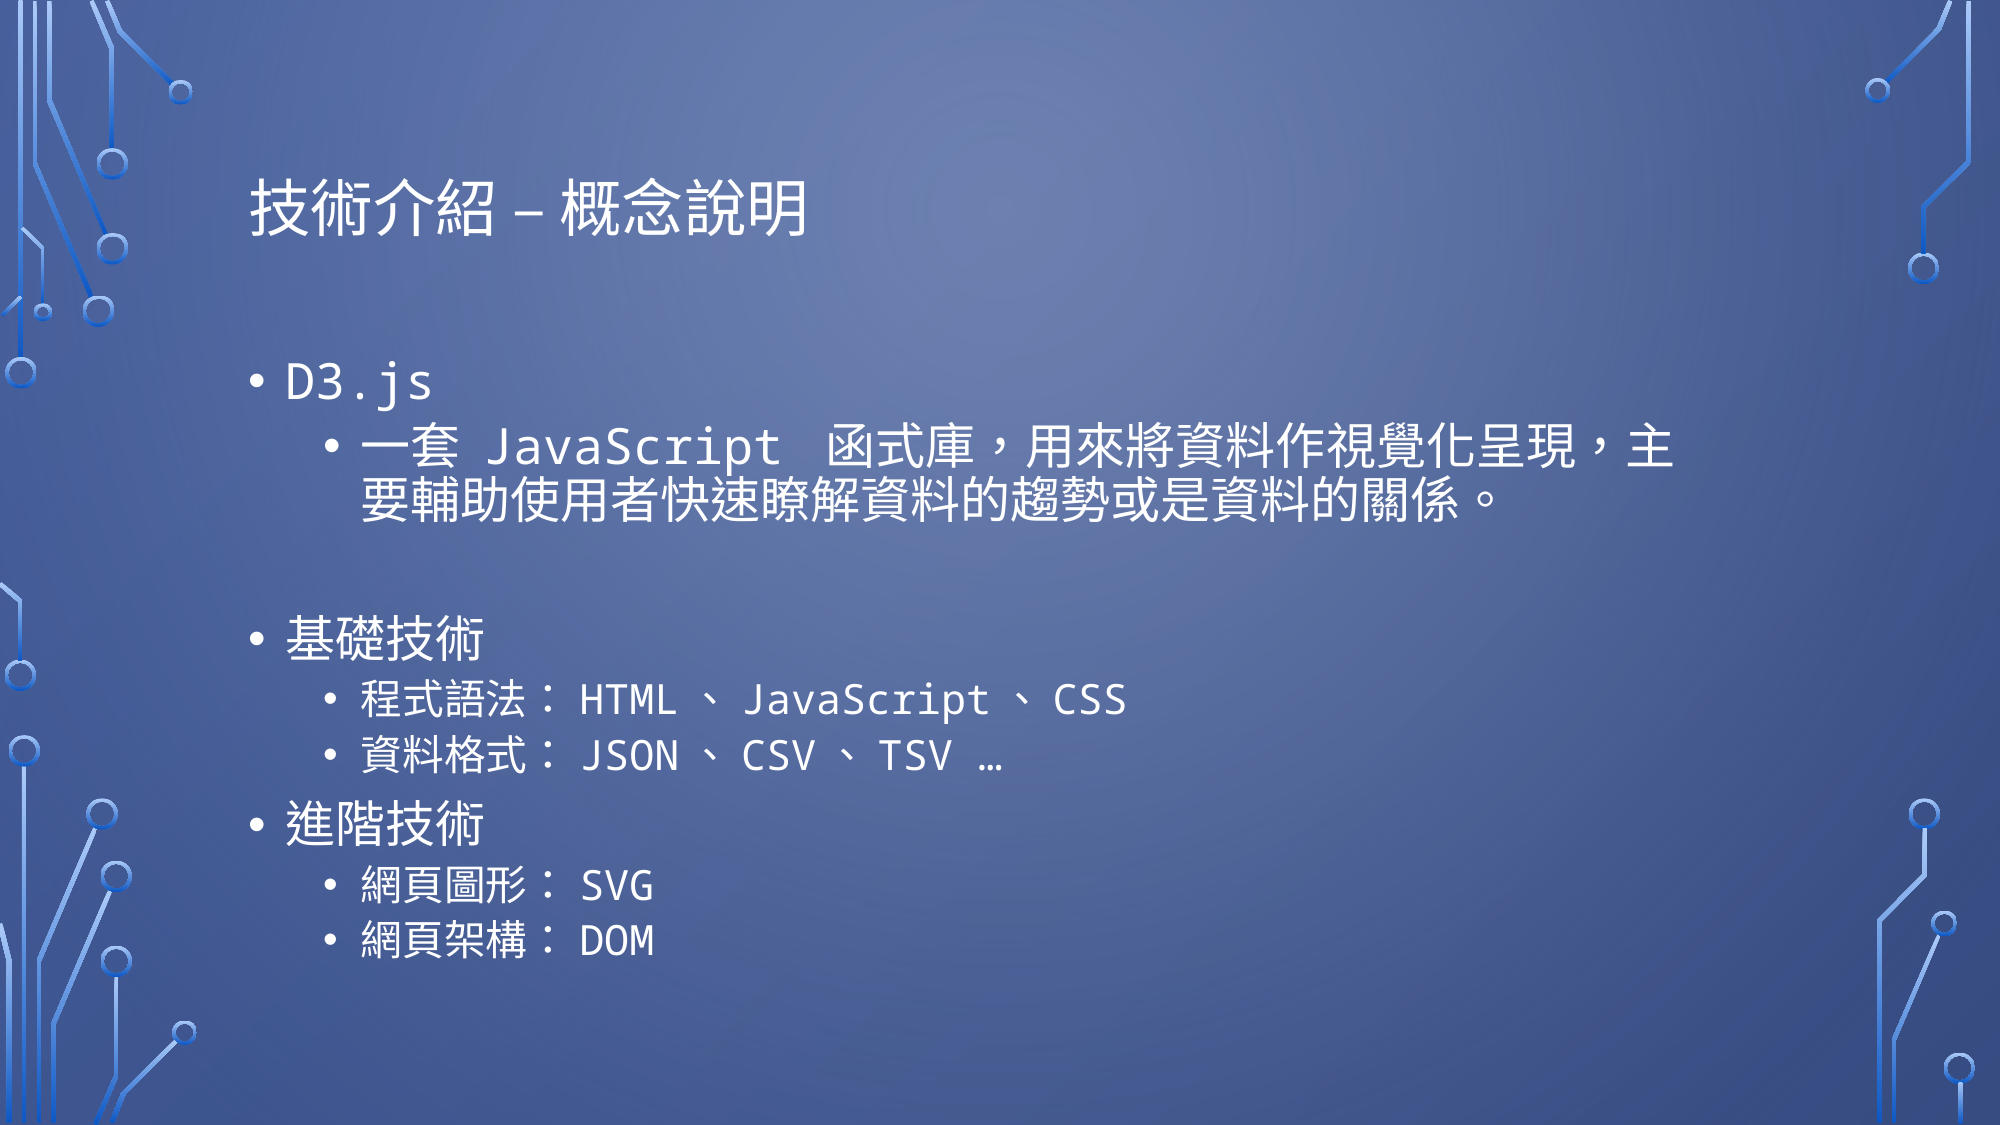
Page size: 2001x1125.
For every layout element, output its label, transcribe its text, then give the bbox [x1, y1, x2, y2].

text_box D3.js 一套 JavaScript 函式庫，用來將資料作視覺化呈現，主要輔助使用者快速瞭解資料的趨勢或是資料的關係。 基礎技術 程式語法：HTML、JavaScript、CSS 資料格式：JSON、CSV、TSV … 進階技術 網頁圖形：SVG 網頁架構：DOM [233, 349, 1732, 1031]
text_box 技術介紹 – 概念說明 [233, 161, 1614, 251]
